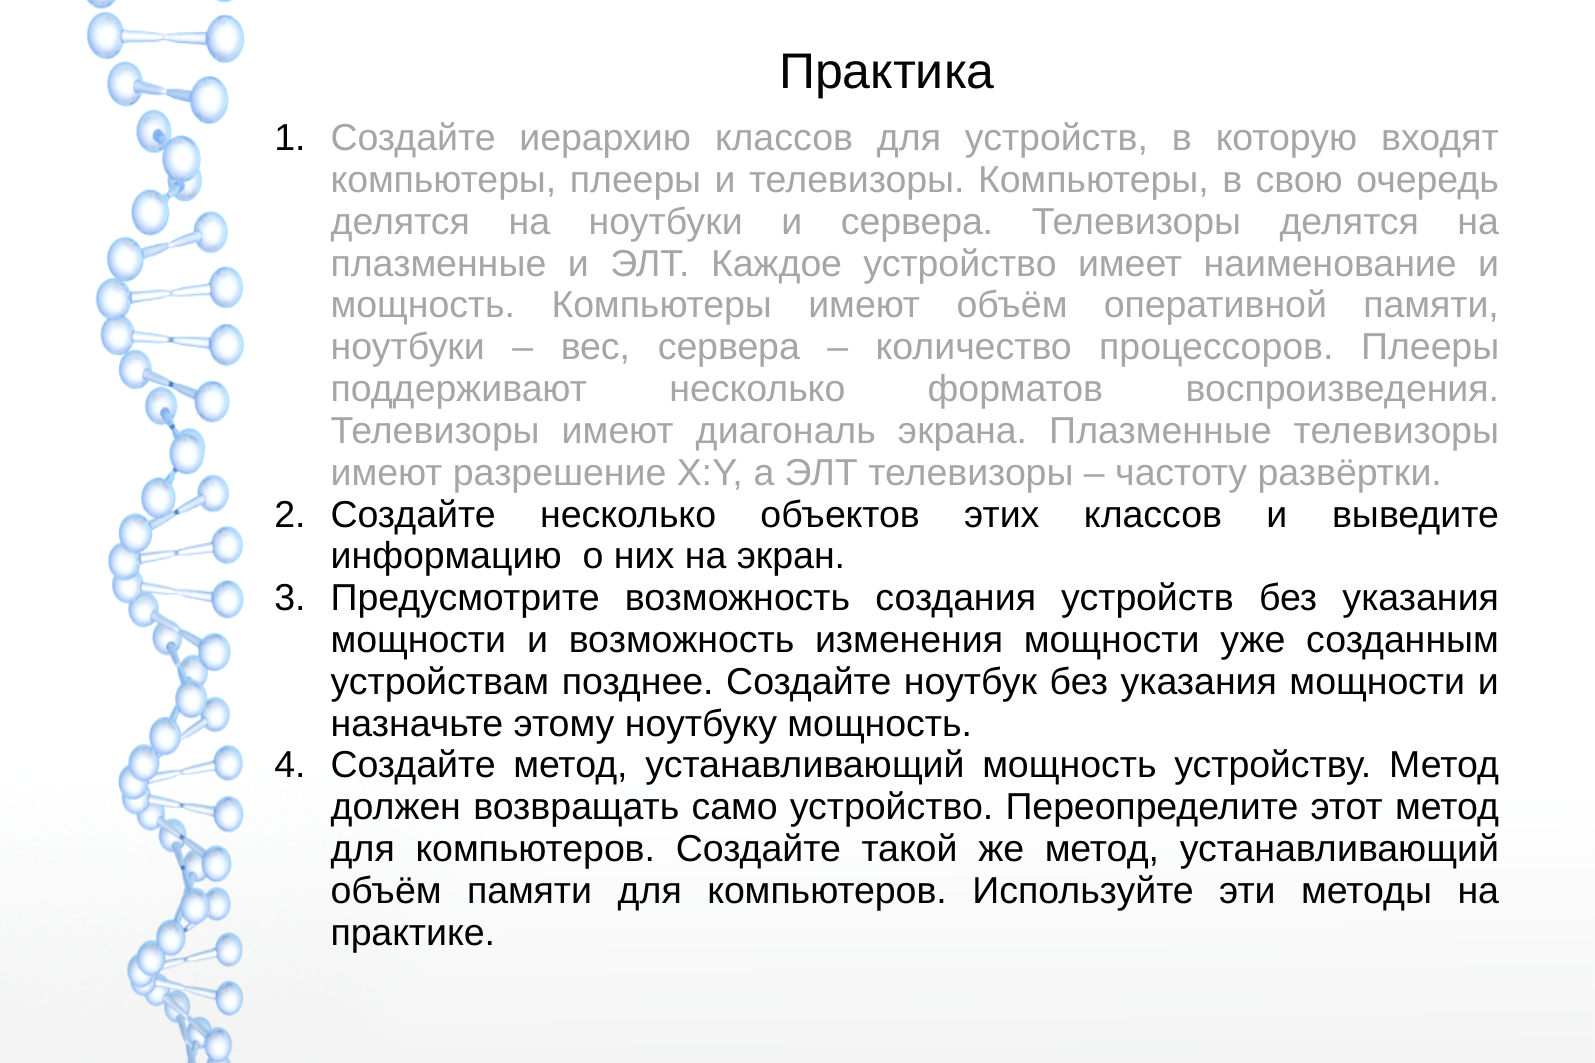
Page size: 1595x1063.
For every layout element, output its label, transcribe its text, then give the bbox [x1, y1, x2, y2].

picture [0, 0, 1595, 1063]
title Практика [259, 34, 1515, 109]
text_box Создайте иерархию классов для устройств, в которую входят компьютеры, плееры и телевизоры. Компьютеры, в свою очередь делятся на ноутбуки и сервера. Телевизоры делятся на плазменные и ЭЛТ. Каждое устройство имеет наименование и мощность. Компьютеры имеют объём оперативной памяти, ноутбуки – вес, сервера – количество процессоров. Плееры поддерживают несколько форматов воспроизведения. Телевизоры имеют диагональ экрана. Плазменные телевизоры имеют разрешение X:Y, а ЭЛТ телевизоры – частоту развёртки. Создайте несколько объектов этих классов и выведите информацию о них на экран. Предусмотрите возможность создания устройств без указания мощности и возможность изменения мощности уже созданным устройствам позднее. Создайте ноутбук без указания мощности и назначьте этому ноутбуку мощность. Создайте метод, устанавливающий мощность устройству. Метод должен возвращать само устройство. Переопределите этот метод для компьютеров. Создайте такой же метод, устанавливающий объём памяти для компьютеров. Используйте эти методы на практике. [259, 109, 1515, 961]
